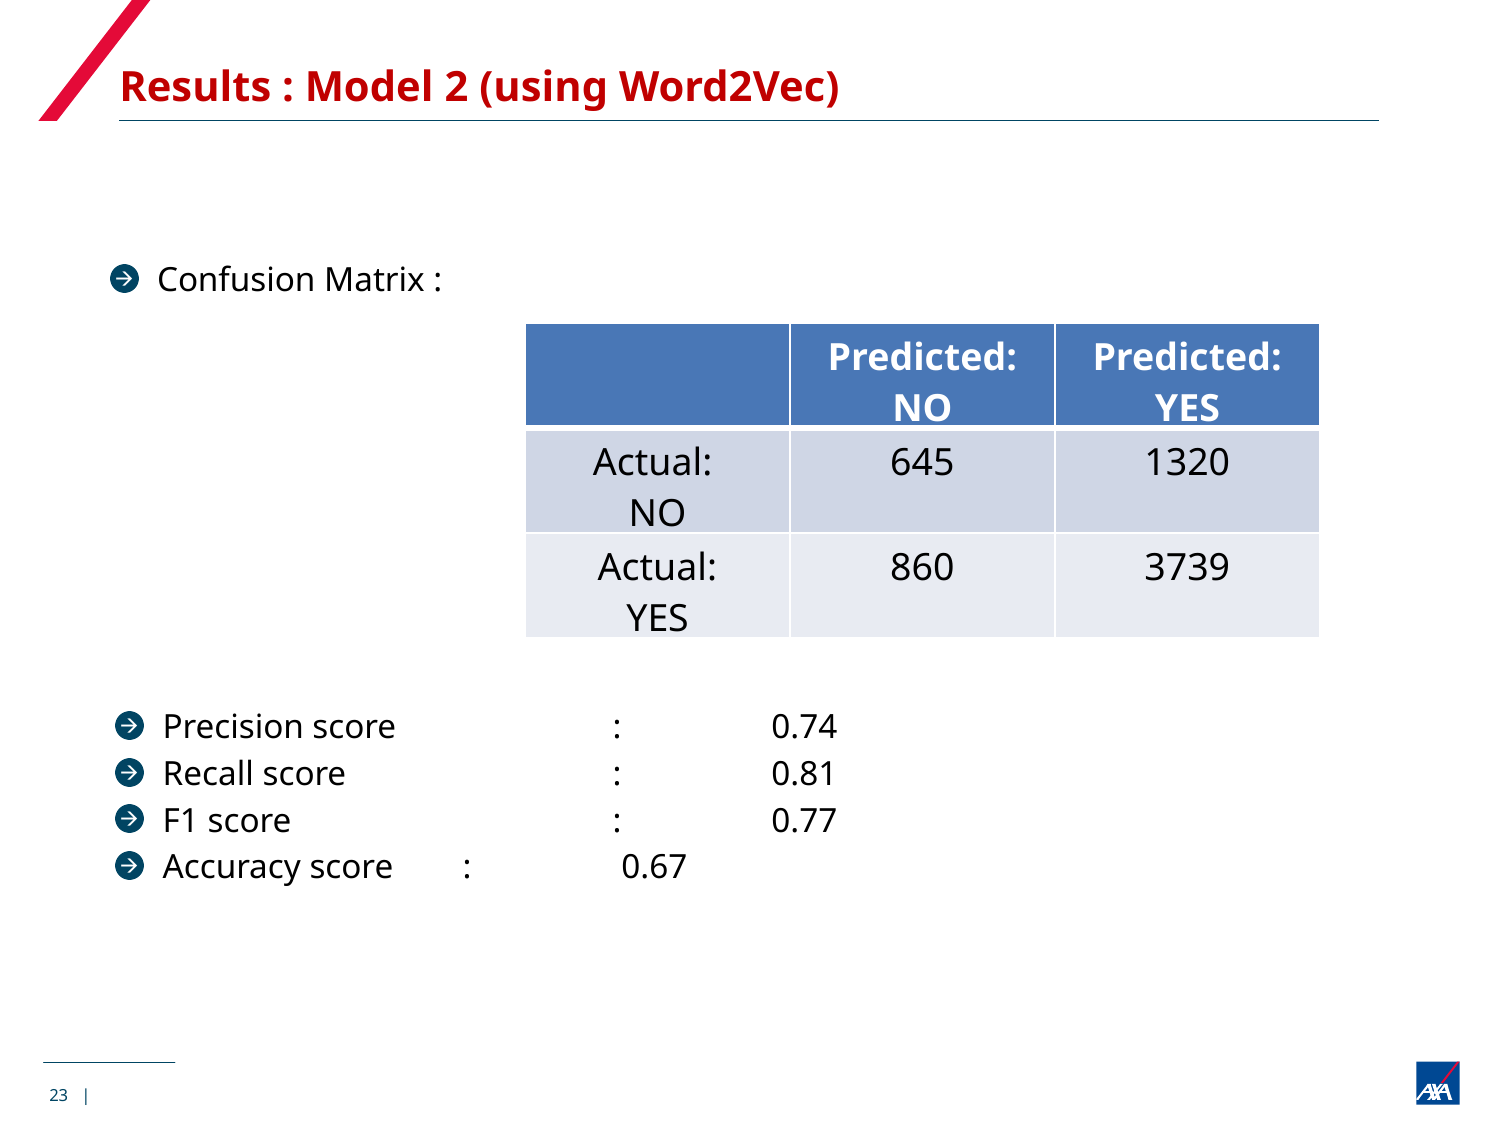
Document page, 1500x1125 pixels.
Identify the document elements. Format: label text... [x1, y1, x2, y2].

table_cell 860 [791, 534, 1054, 637]
table_header [526, 324, 789, 425]
picture [136, 825, 144, 833]
picture [122, 863, 136, 868]
picture [115, 872, 123, 880]
picture [115, 804, 123, 812]
picture [136, 779, 144, 787]
table_cell 3739 [1056, 534, 1319, 637]
picture [136, 732, 144, 740]
table_header Predicted: NO [791, 324, 1054, 425]
picture [131, 264, 139, 272]
text_box Confusion Matrix : [95, 204, 1385, 371]
picture [110, 285, 118, 293]
picture [115, 732, 123, 740]
picture [110, 264, 118, 272]
picture [136, 711, 144, 719]
text_box Precision score : 0.74 Recall score : 0.81 F1 score : 0.77 Accuracy score : 0.67 [115, 705, 851, 921]
table_header Predicted: YES [1056, 324, 1319, 425]
picture [122, 770, 136, 775]
title Results : Model 2 (using Word2Vec) [119, 54, 1380, 110]
picture [122, 723, 136, 728]
picture [122, 816, 136, 821]
picture [115, 779, 123, 787]
table_cell Actual: YES [526, 534, 789, 637]
picture [115, 825, 123, 833]
table_cell 645 [791, 431, 1054, 532]
picture [136, 872, 144, 880]
table_cell 1320 [1056, 431, 1319, 532]
table_cell Actual: NO [526, 431, 789, 532]
picture [136, 758, 144, 766]
picture [115, 711, 123, 719]
picture [115, 851, 123, 859]
picture [117, 276, 131, 281]
slide_number 23 | [19, 1072, 99, 1108]
picture [136, 851, 144, 859]
picture [115, 758, 123, 766]
picture [136, 804, 144, 812]
picture [131, 285, 139, 293]
